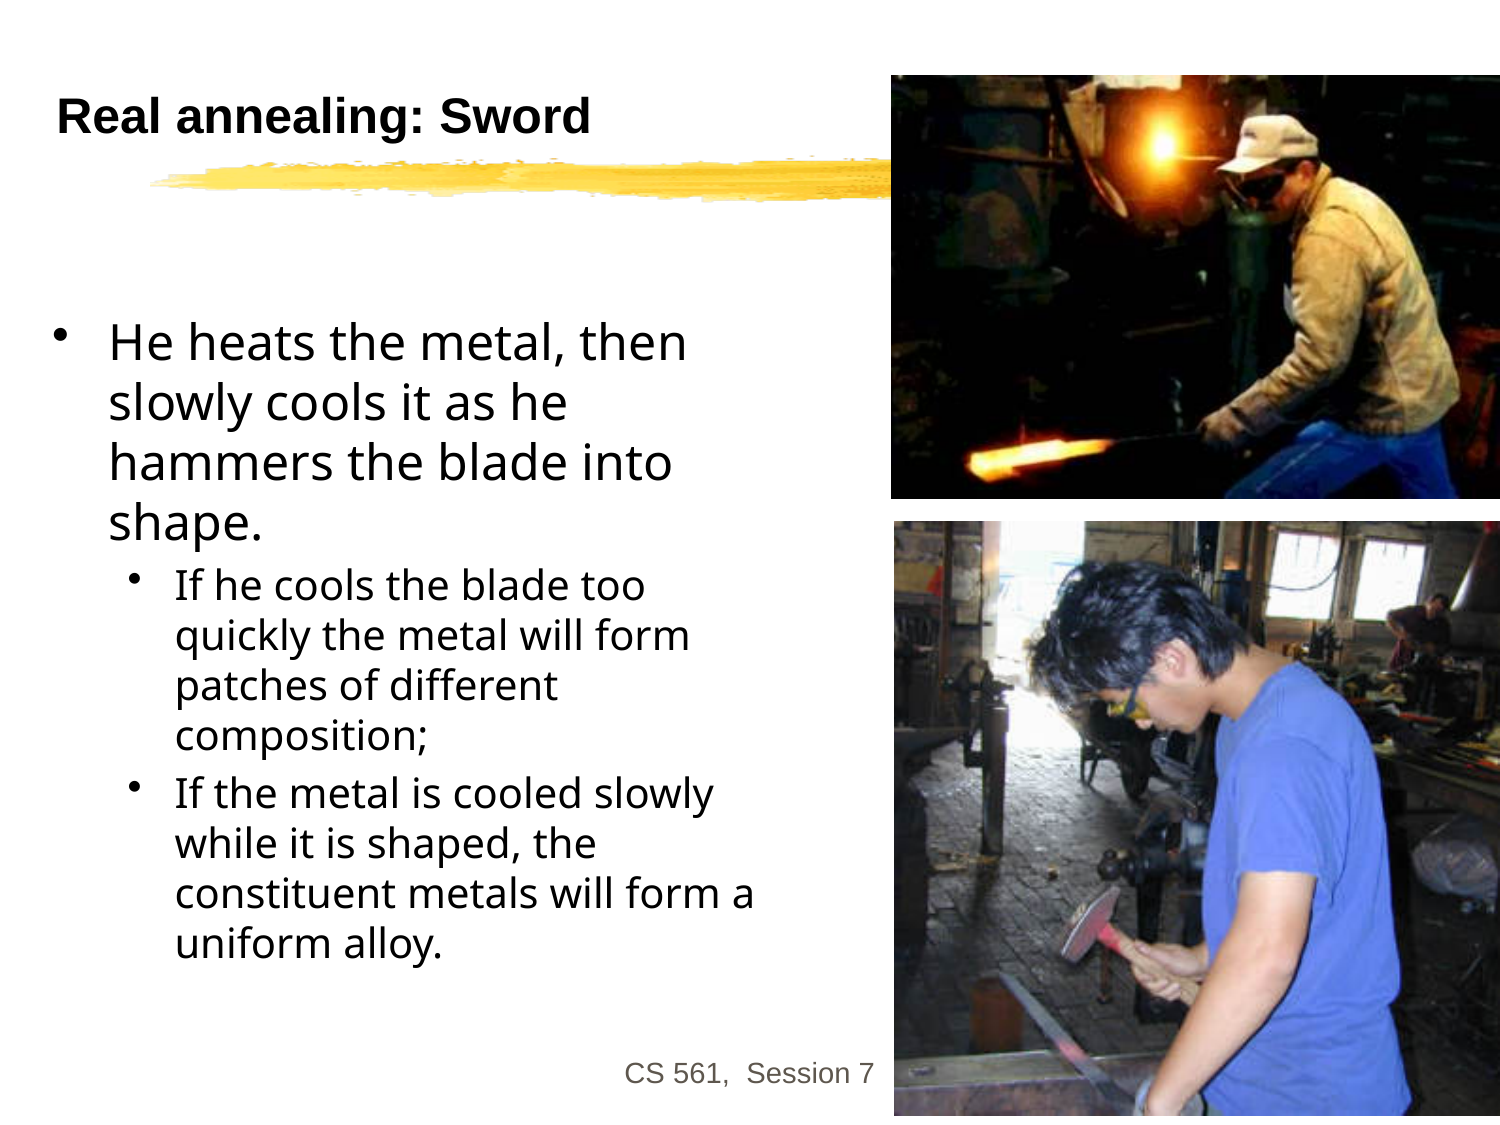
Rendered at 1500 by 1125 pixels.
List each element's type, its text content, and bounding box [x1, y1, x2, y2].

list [894, 521, 1500, 1116]
list He heats the metal, then slowly cools it as he hammers the blade into shape. If he cools the blade too quickly the metal will form patches of different composition; If the metal is cooled slowly while it is shaped, the constituent metals will form a uniform alloy. [37, 302, 797, 978]
picture [150, 152, 891, 213]
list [891, 74, 1500, 499]
footer CS 561, Session 7 [512, 1021, 889, 1098]
title Real annealing: Sword [40, 24, 1320, 152]
